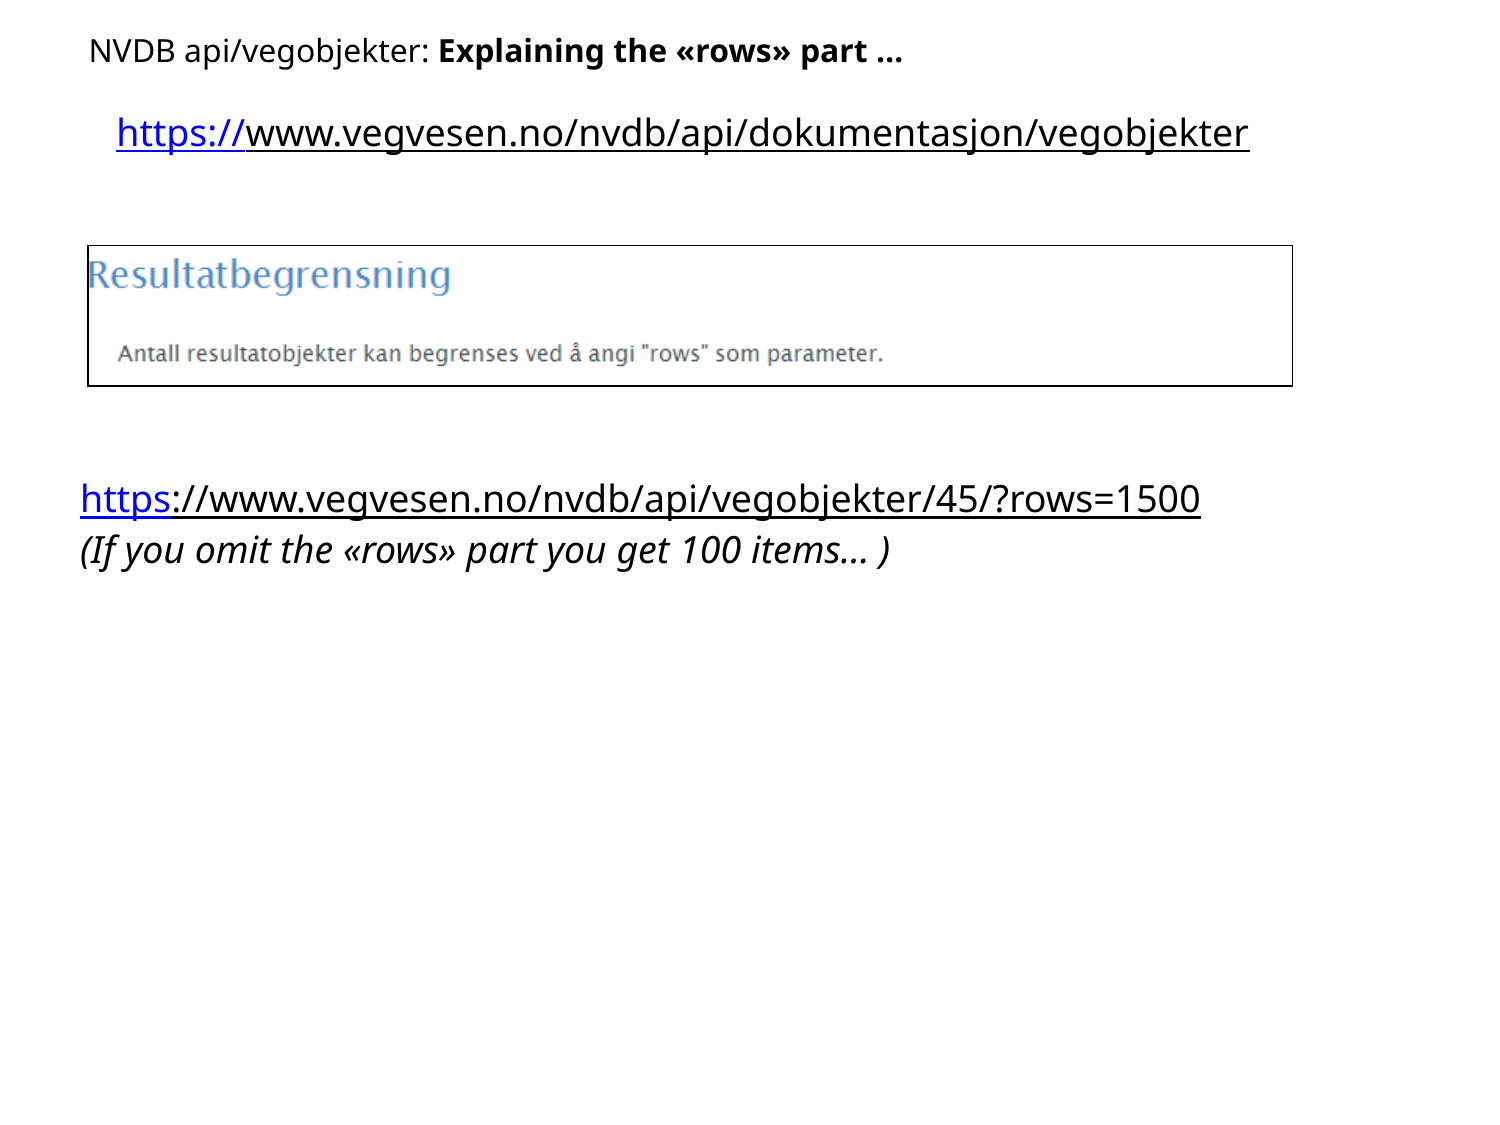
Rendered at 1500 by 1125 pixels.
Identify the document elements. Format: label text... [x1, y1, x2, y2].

picture [88, 245, 1292, 386]
title NVDB api/vegobjekter: Explaining the «rows» part … [88, 30, 1459, 108]
text_box https://www.vegvesen.no/nvdb/api/vegobjekter/45/?rows=1500 (If you omit the «rows» part you get 100 items… ) [65, 467, 1353, 579]
text_box https://www.vegvesen.no/nvdb/api/dokumentasjon/vegobjekter [101, 101, 1275, 168]
